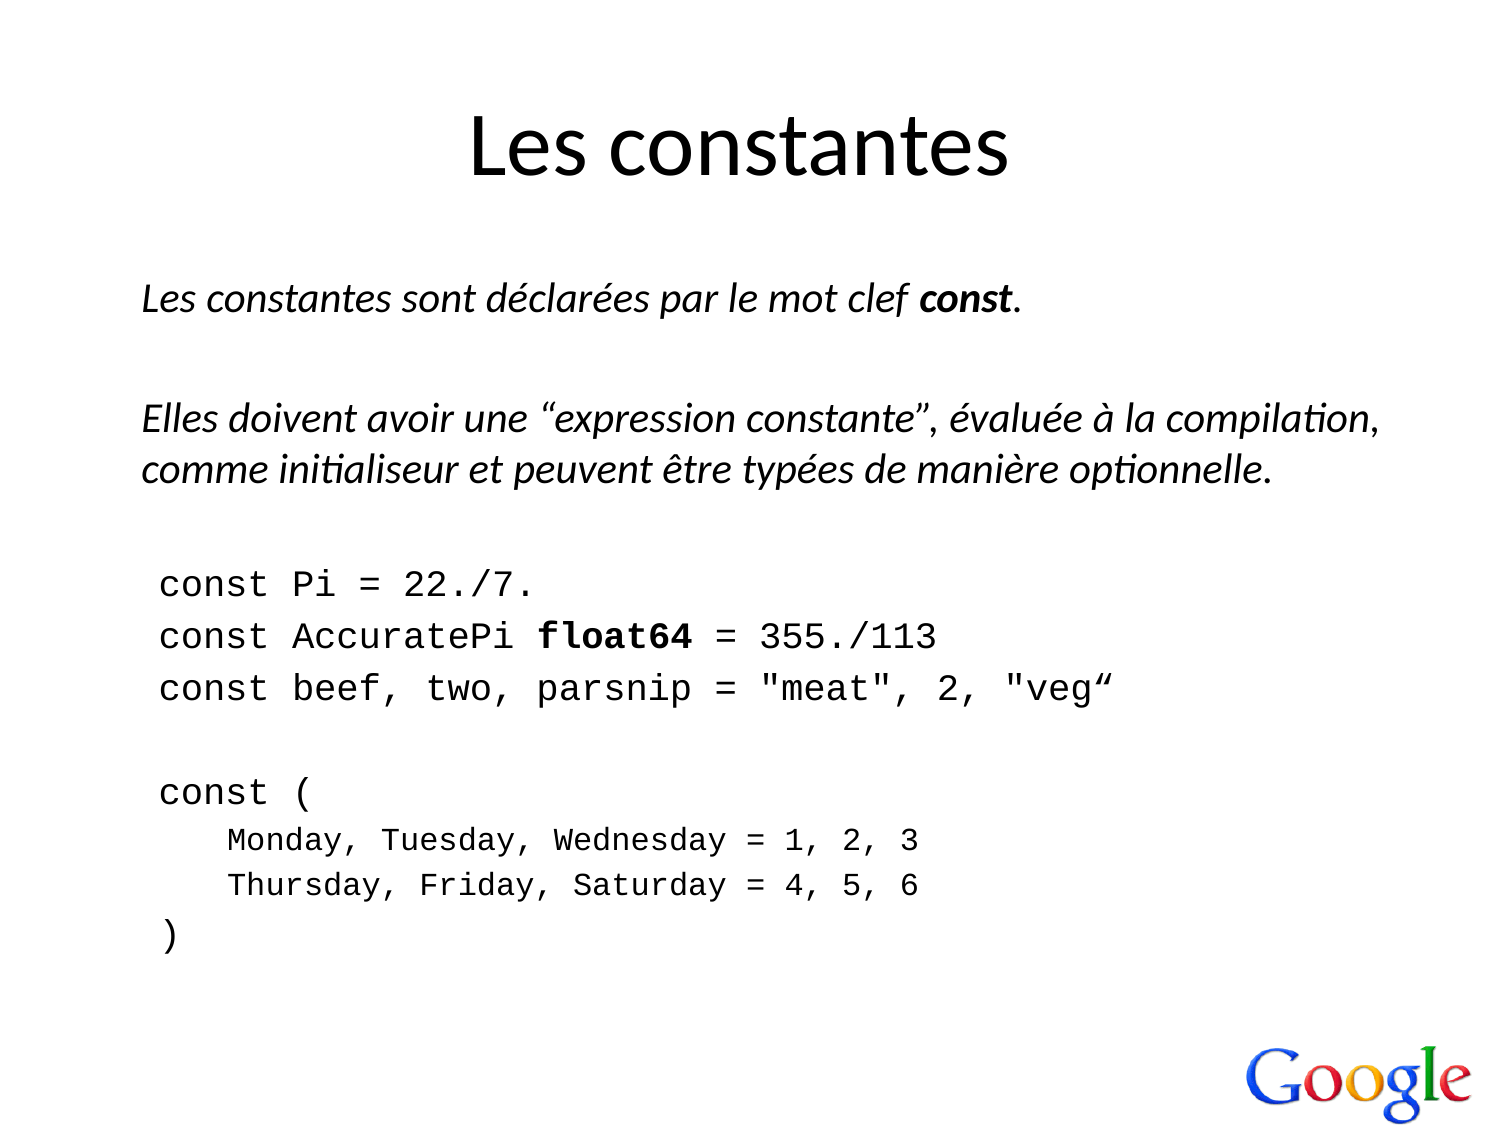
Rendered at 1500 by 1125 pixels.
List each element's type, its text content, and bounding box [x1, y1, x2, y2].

list Les constantes sont déclarées par le mot clef const. Elles doivent avoir une “expression constante”, évaluée à la compilation, comme initialiseur et peuvent être typées de manière optionnelle. const Pi = 22./7. const AccuratePi float64 = 355./113 const beef, two, parsnip = "meat", 2, "veg“ const ( Monday, Tuesday, Wednesday = 1, 2, 3 Thursday, Friday, Saturday = 4, 5, 6 ) [75, 262, 1425, 1005]
title Les constantes [75, 45, 1425, 233]
picture [1246, 1046, 1473, 1125]
